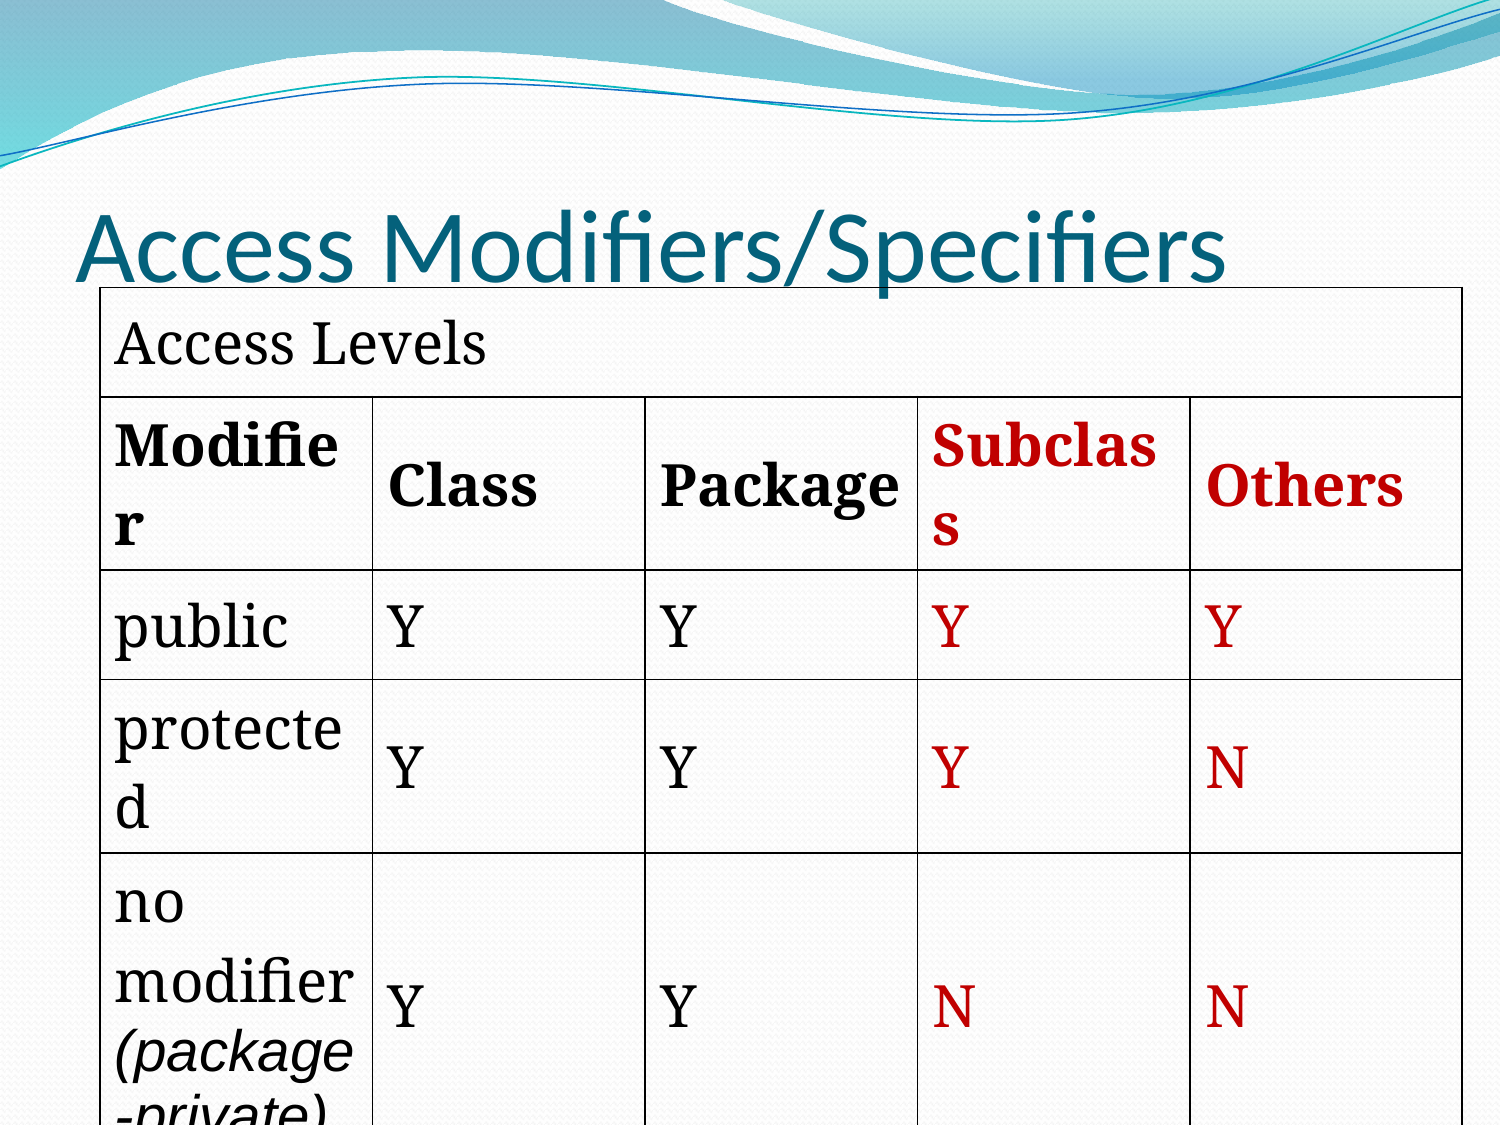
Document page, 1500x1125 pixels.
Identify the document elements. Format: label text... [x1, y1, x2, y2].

title Access Modifiers/Specifiers [75, 115, 1425, 303]
table_cell N [1191, 680, 1461, 852]
table_cell Y [918, 680, 1189, 852]
table_cell Y [646, 680, 917, 852]
table_cell Package [646, 398, 917, 569]
table_header Access Levels [101, 288, 1461, 396]
table_cell Class [373, 398, 644, 569]
table_cell Y [646, 571, 917, 679]
table_cell Y [373, 680, 644, 852]
table_cell Subclass [918, 398, 1189, 569]
table_cell public [101, 571, 372, 679]
table_cell N [1191, 854, 1461, 1125]
table_cell protected [101, 680, 372, 852]
table_cell Modifier [101, 398, 372, 569]
table_cell Y [373, 854, 644, 1125]
table_cell Y [373, 571, 644, 679]
table_cell Others [1191, 398, 1461, 569]
table_cell Y [646, 854, 917, 1125]
table_cell no modifier (package-private) [101, 854, 372, 1125]
table_cell Y [1191, 571, 1461, 679]
table_cell Y [918, 571, 1189, 679]
table_cell N [918, 854, 1189, 1125]
